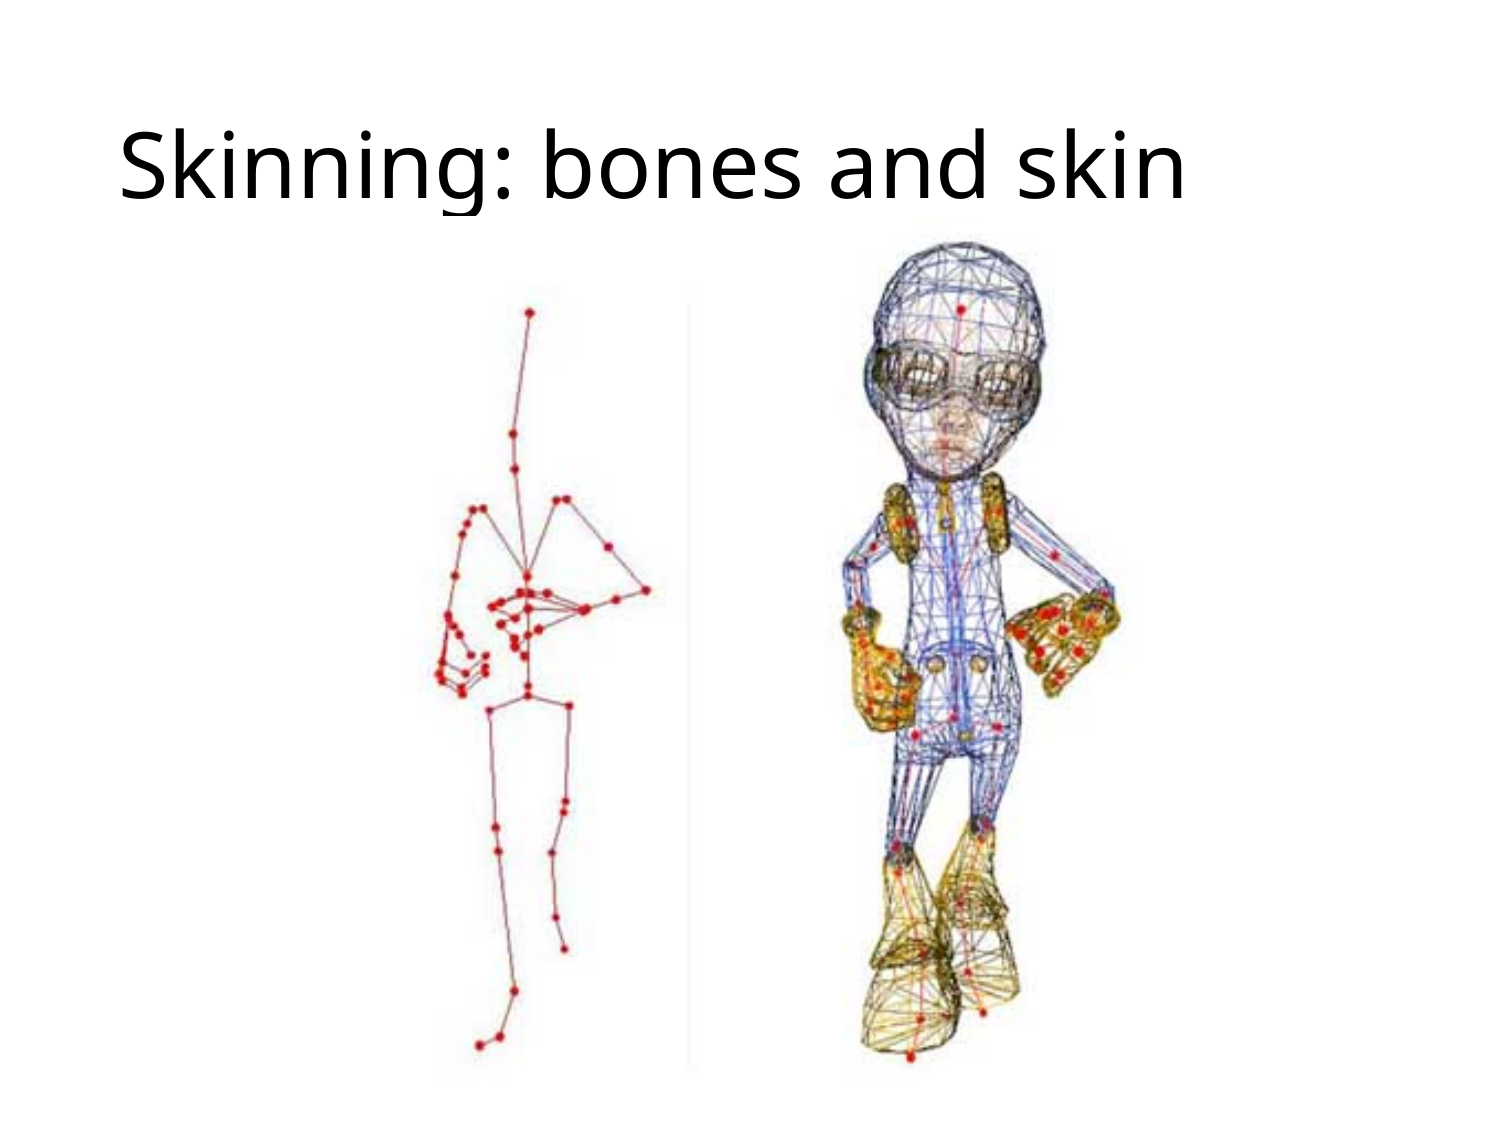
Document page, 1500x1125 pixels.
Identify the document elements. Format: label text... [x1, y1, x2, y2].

title Skinning: bones and skin [103, 59, 1397, 278]
picture [349, 216, 1192, 1100]
